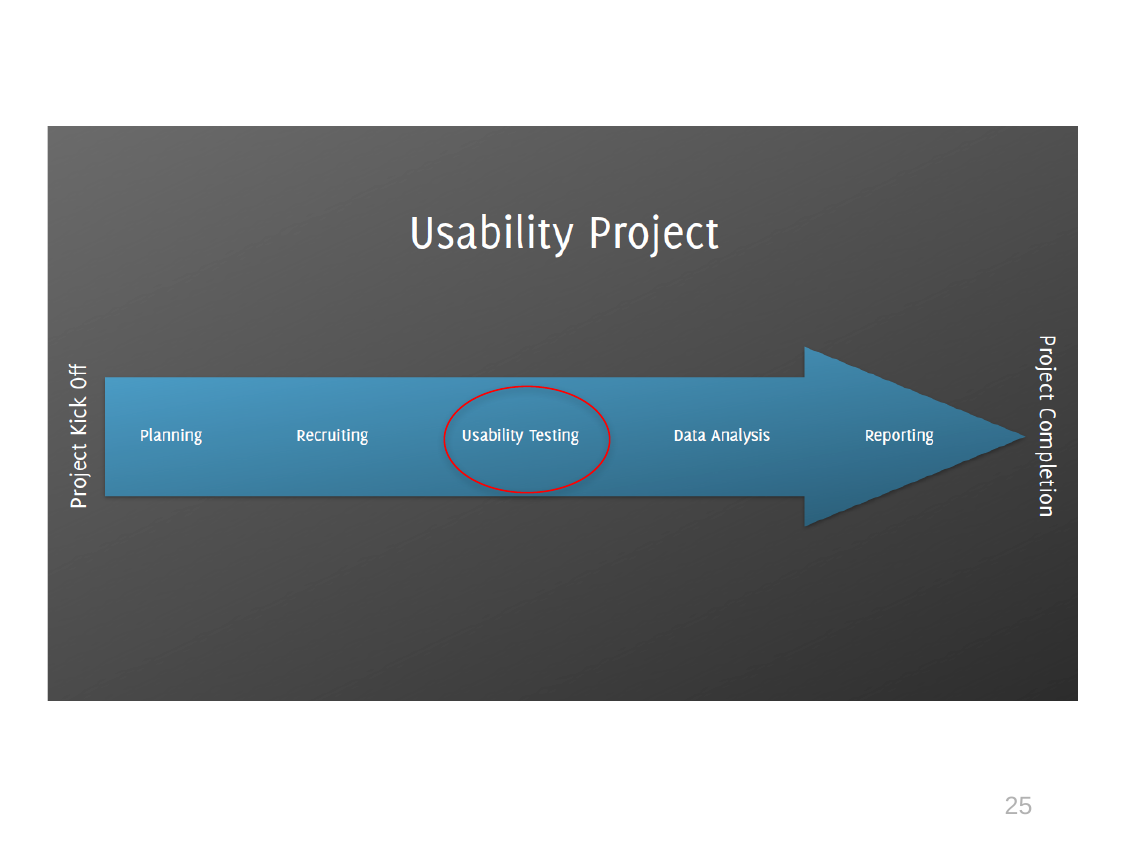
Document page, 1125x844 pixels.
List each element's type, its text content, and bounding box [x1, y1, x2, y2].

picture [47, 126, 1078, 701]
slide_number 25 [794, 782, 1048, 828]
